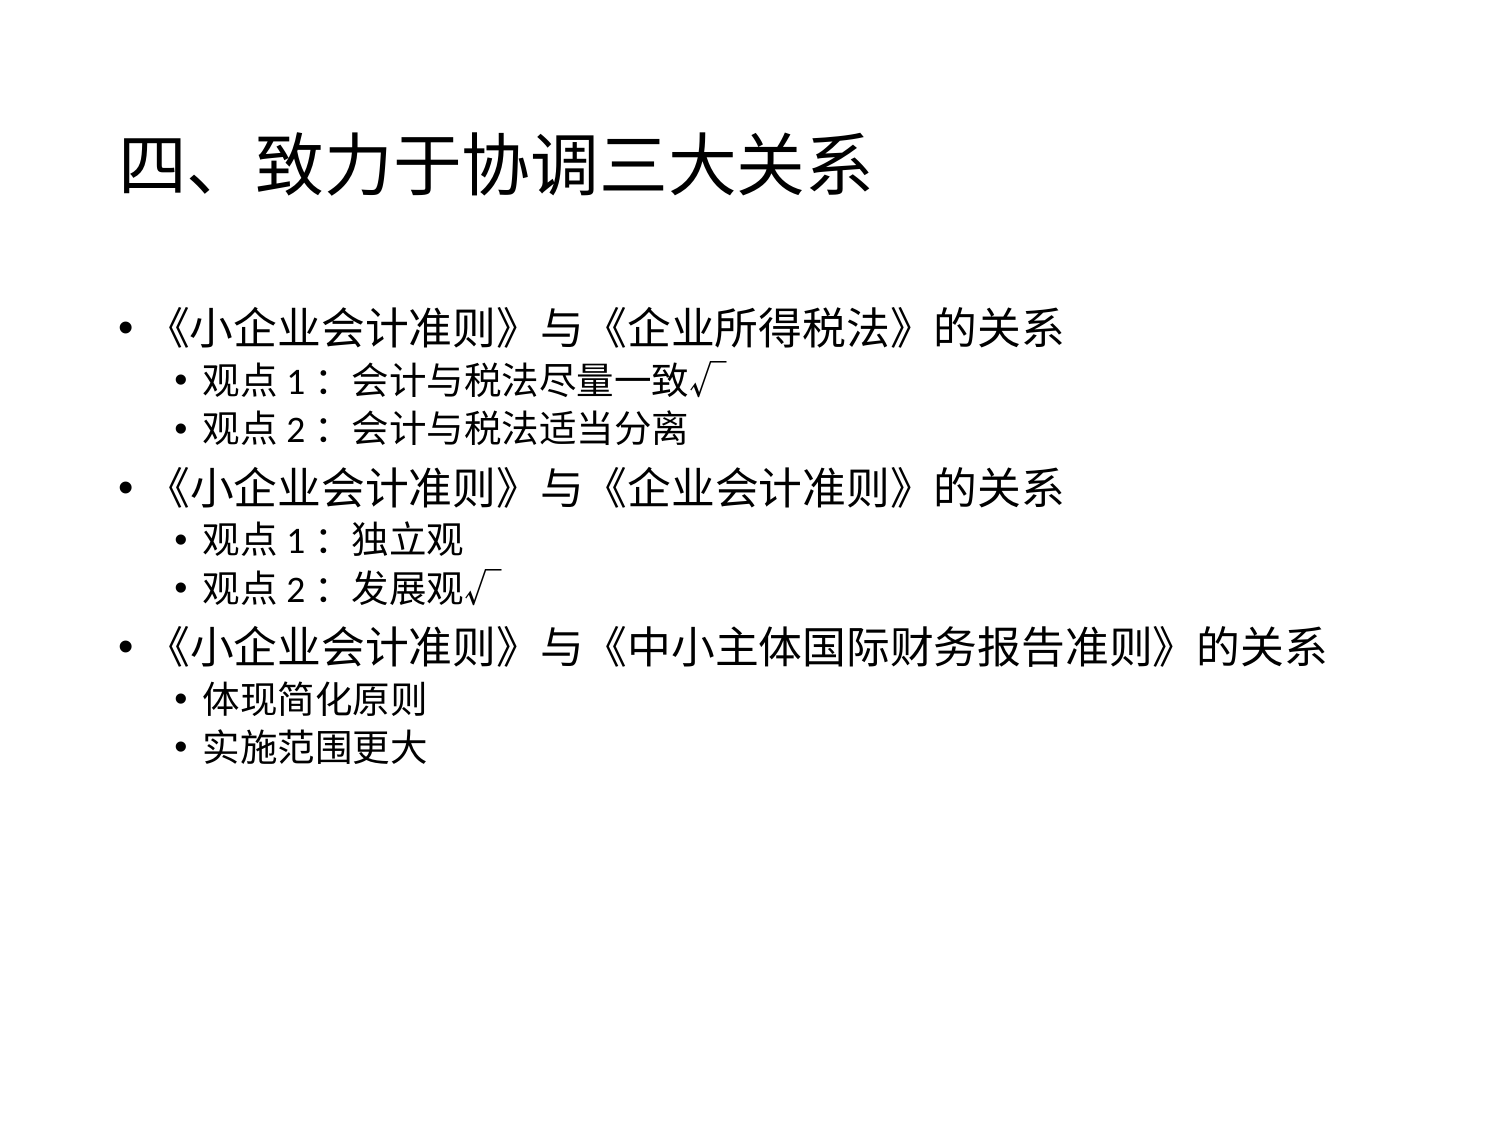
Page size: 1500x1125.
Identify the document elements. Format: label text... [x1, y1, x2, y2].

title 四、致力于协调三大关系 [103, 59, 1397, 278]
list 《小企业会计准则》与《企业所得税法》的关系 观点1：会计与税法尽量一致√ 观点2：会计与税法适当分离 《小企业会计准则》与《企业会计准则》的关系 观点1：独立观 观点2：发展观√ 《小企业会计准则》与《中小主体国际财务报告准则》的关系 体现简化原则 实施范围更大 [103, 299, 1397, 1014]
